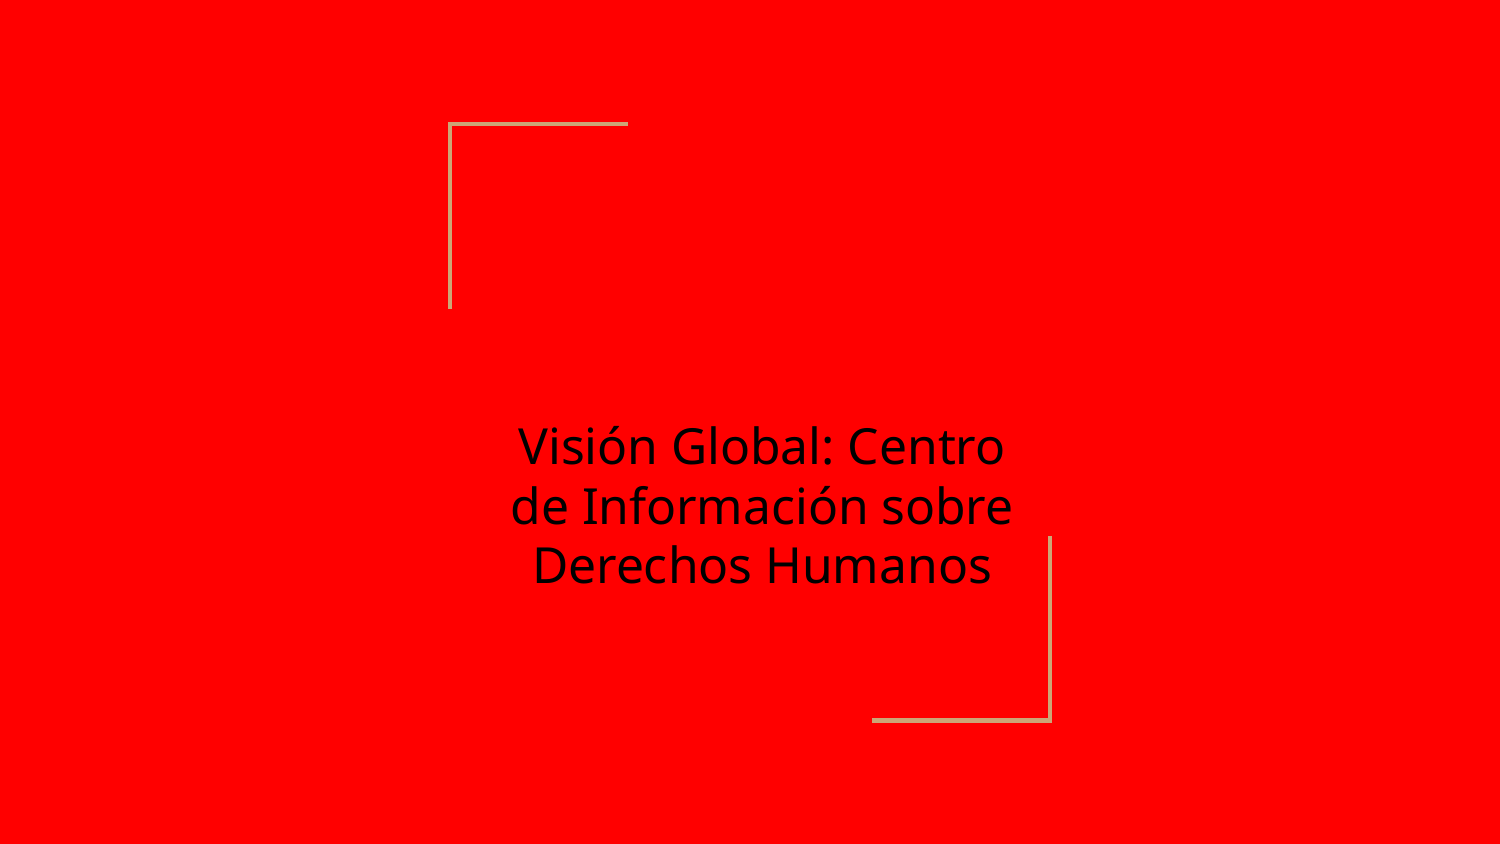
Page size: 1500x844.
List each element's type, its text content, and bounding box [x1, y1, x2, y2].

title Visión Global: Centro de Información sobre Derechos Humanos [494, 356, 1030, 609]
